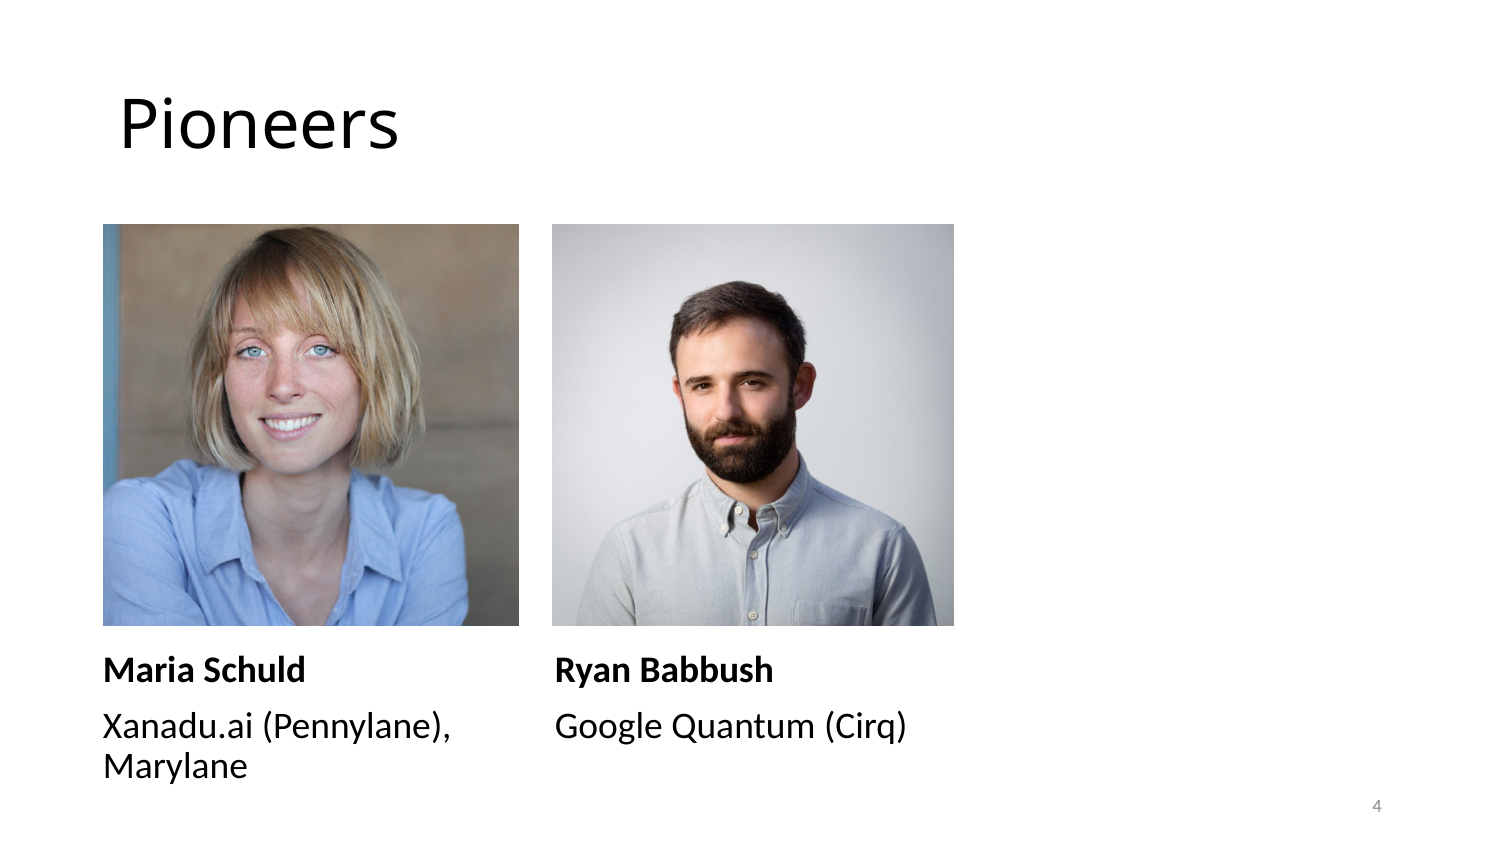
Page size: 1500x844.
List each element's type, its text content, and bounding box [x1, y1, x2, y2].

picture [103, 224, 519, 626]
slide_number 4 [1059, 782, 1397, 827]
picture [552, 224, 954, 626]
text_box Ryan Babbush Google Quantum (Cirq) [539, 642, 954, 723]
list Maria Schuld Xanadu.ai (Pennylane), Marylane [87, 642, 553, 760]
title Pioneers [103, 44, 1397, 208]
